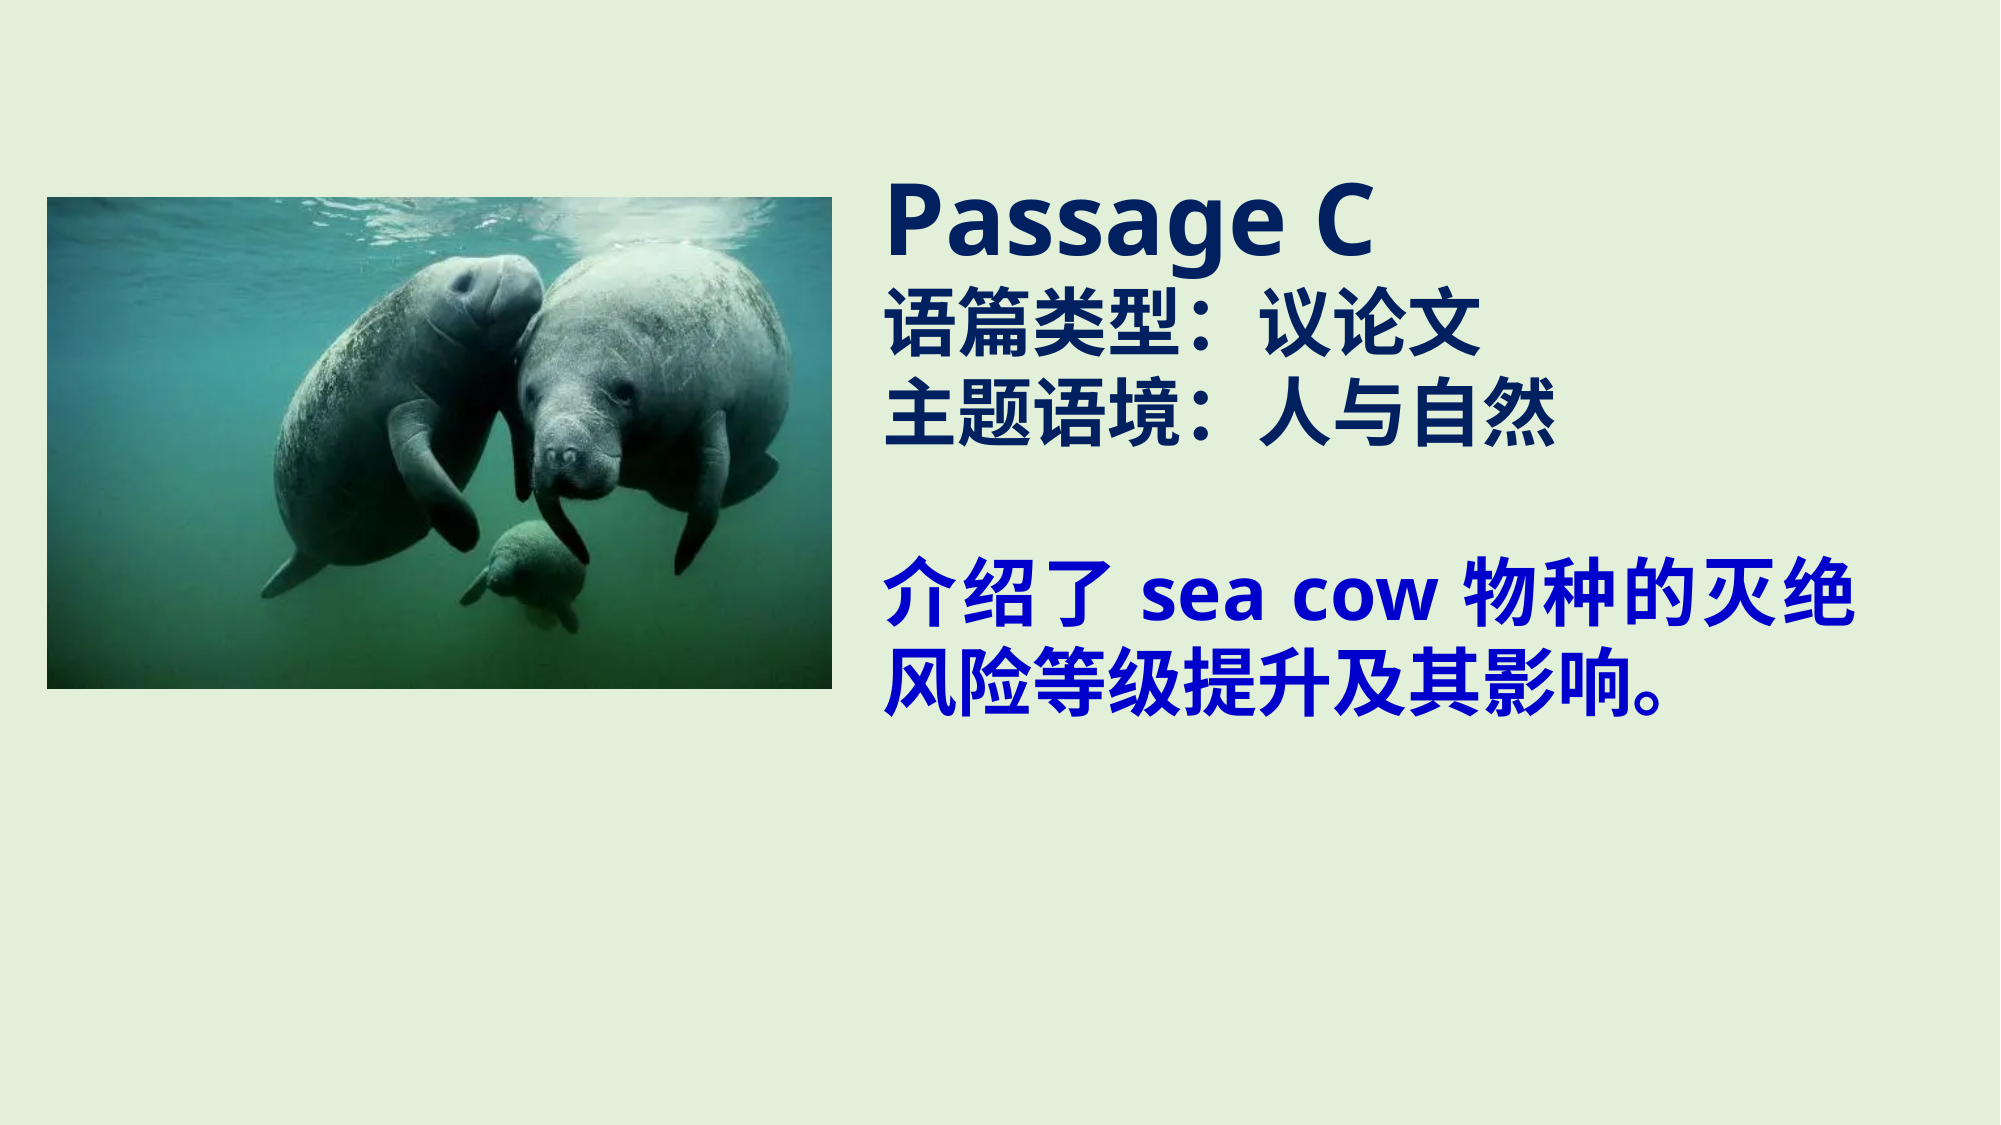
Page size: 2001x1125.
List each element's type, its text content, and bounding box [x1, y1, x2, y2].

picture [47, 197, 832, 689]
text_box Passage C 语篇类型：议论文 主题语境：人与自然 介绍了sea cow物种的灭绝风险等级提升及其影响。 [867, 148, 1873, 823]
